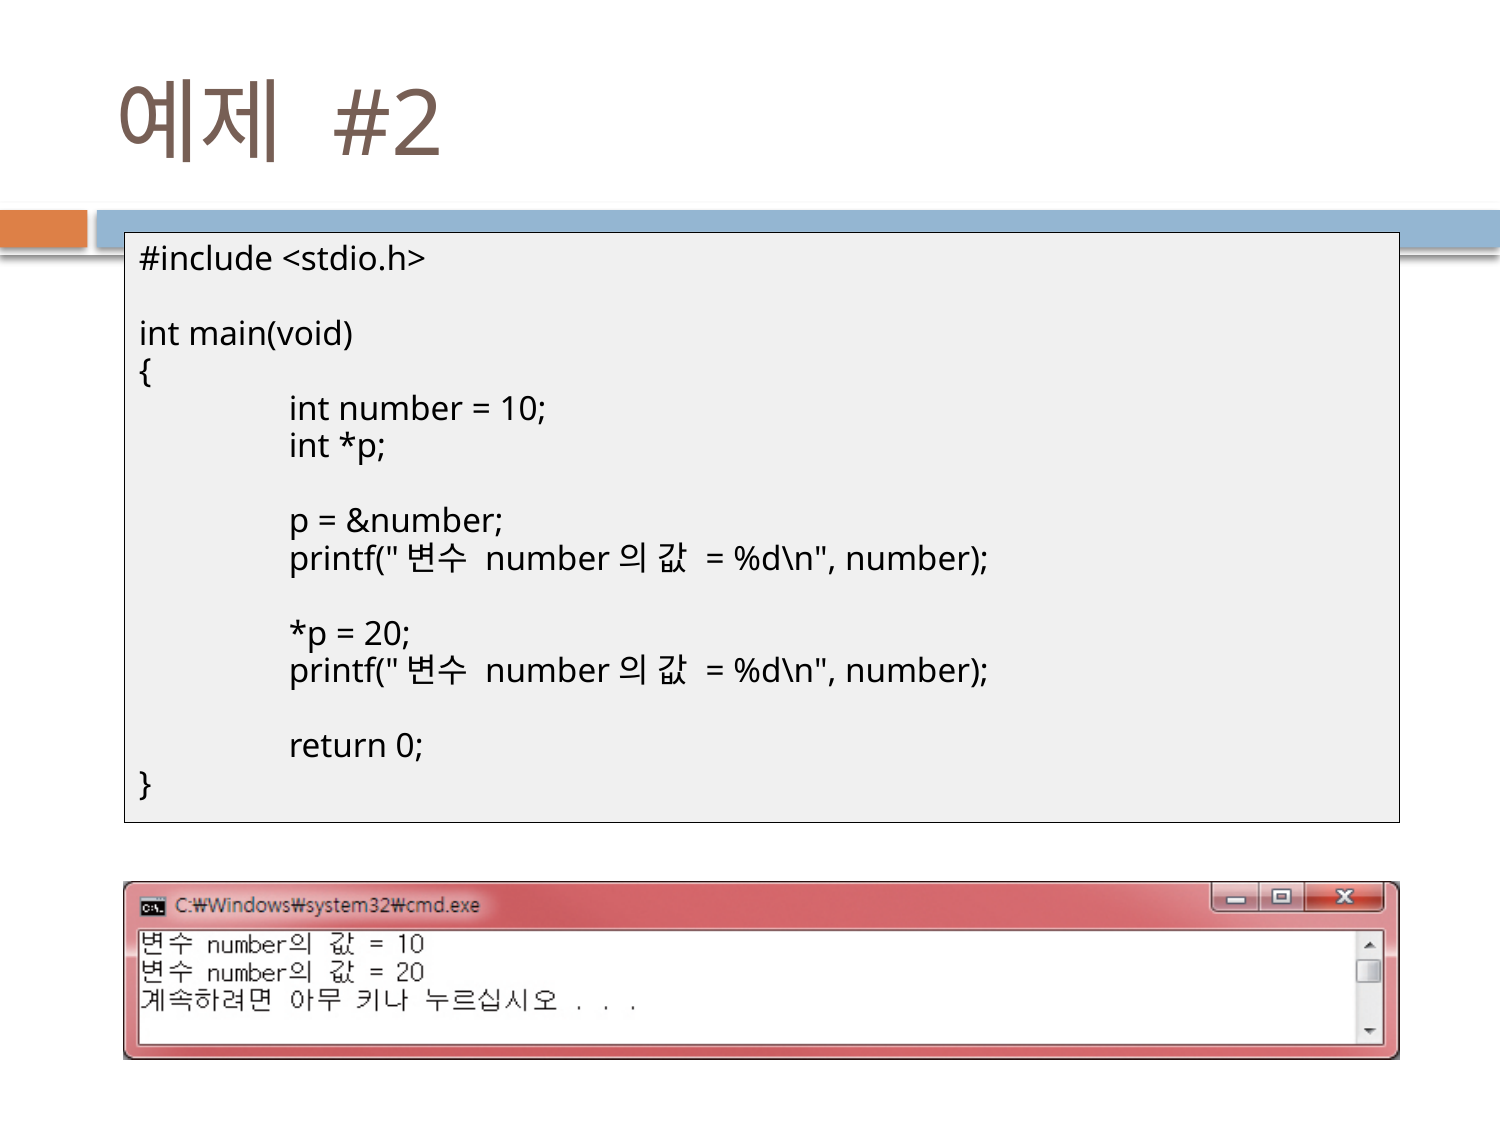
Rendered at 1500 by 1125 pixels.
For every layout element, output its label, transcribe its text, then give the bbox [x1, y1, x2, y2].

text_box #include <stdio.h> int main(void) { int number = 10; int *p; p = &number; printf("변수 number의 값 = %d\n", number); *p = 20; printf("변수 number의 값 = %d\n", number); return 0; } [123, 497, 1400, 823]
picture [123, 881, 1400, 1060]
text_box #include <stdio.h> int main(void) { int number = 10; int *p; p = &number; printf("변수 number의 값 = %d\n", number); *p = 20; printf("변수 number의 값 = %d\n", number); return 0; } [123, 231, 1400, 496]
title 예제 #2 [100, 37, 1438, 200]
